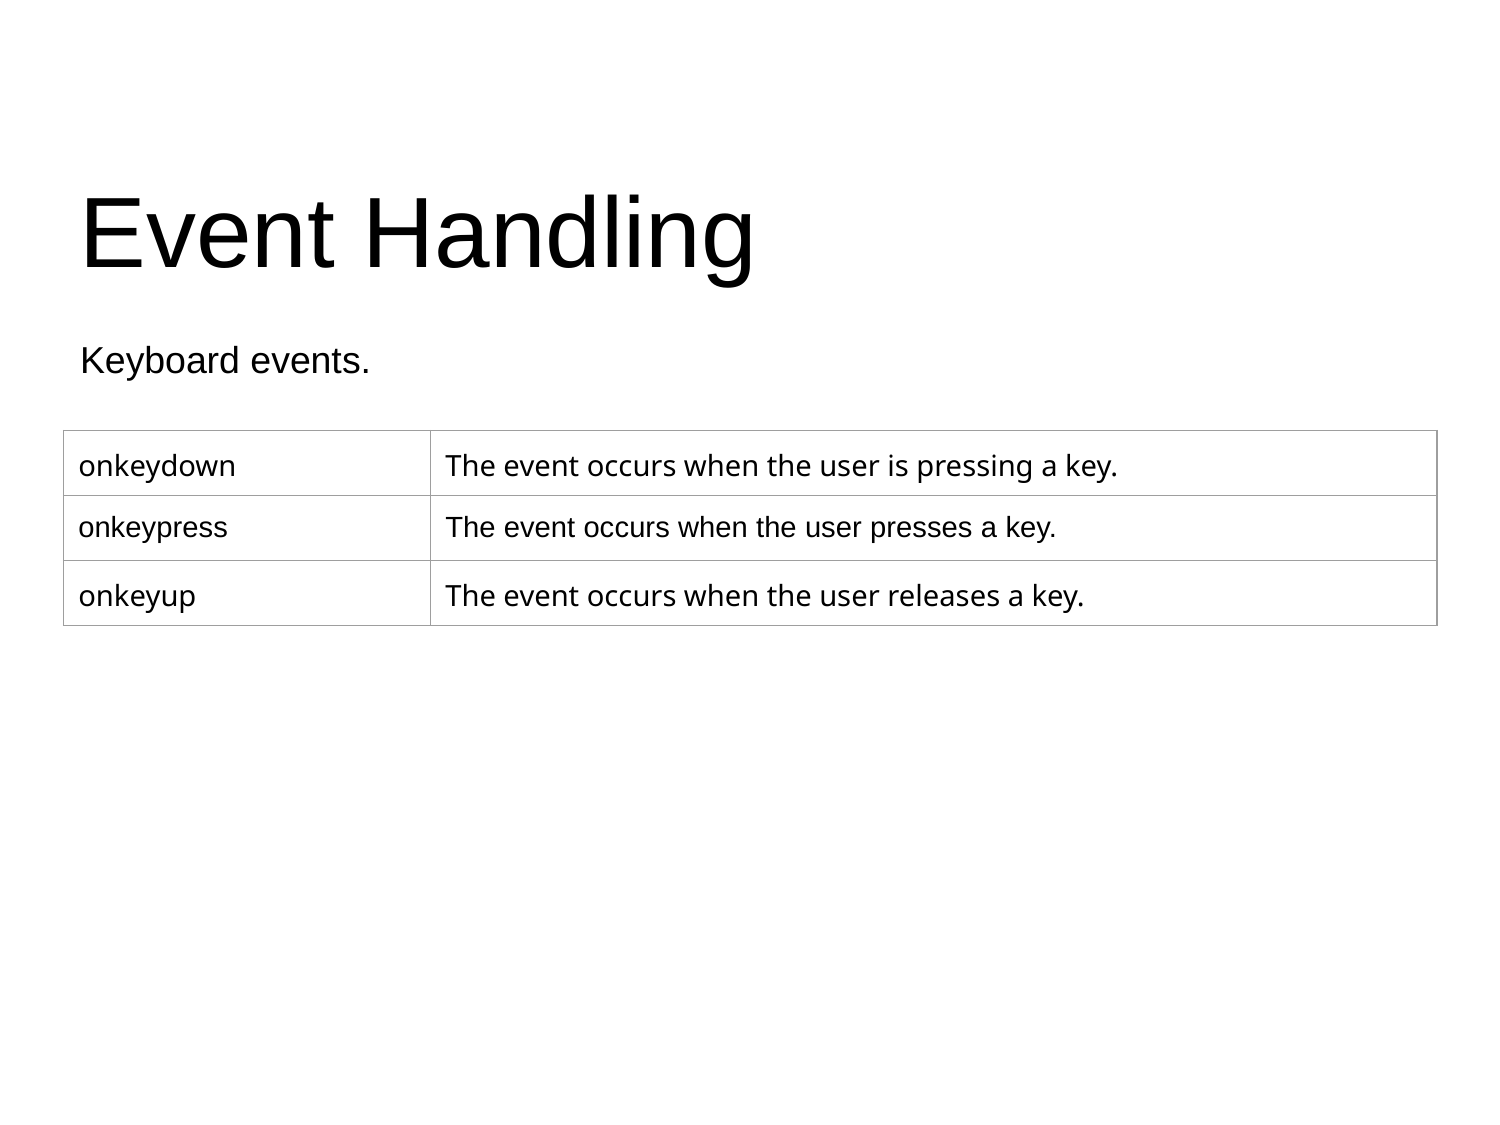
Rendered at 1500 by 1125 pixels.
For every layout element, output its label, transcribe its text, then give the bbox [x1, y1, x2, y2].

table_header onkeydown [64, 431, 430, 495]
table_cell onkeypress [64, 496, 430, 560]
table_header The event occurs when the user is pressing a key. [431, 431, 1436, 495]
table_cell onkeyup [64, 561, 430, 625]
text_box Keyboard events. [65, 321, 1436, 397]
table_cell The event occurs when the user presses a key. [431, 496, 1436, 560]
table_cell The event occurs when the user releases a key. [431, 561, 1436, 625]
text_box Event Handling [65, 153, 1458, 303]
